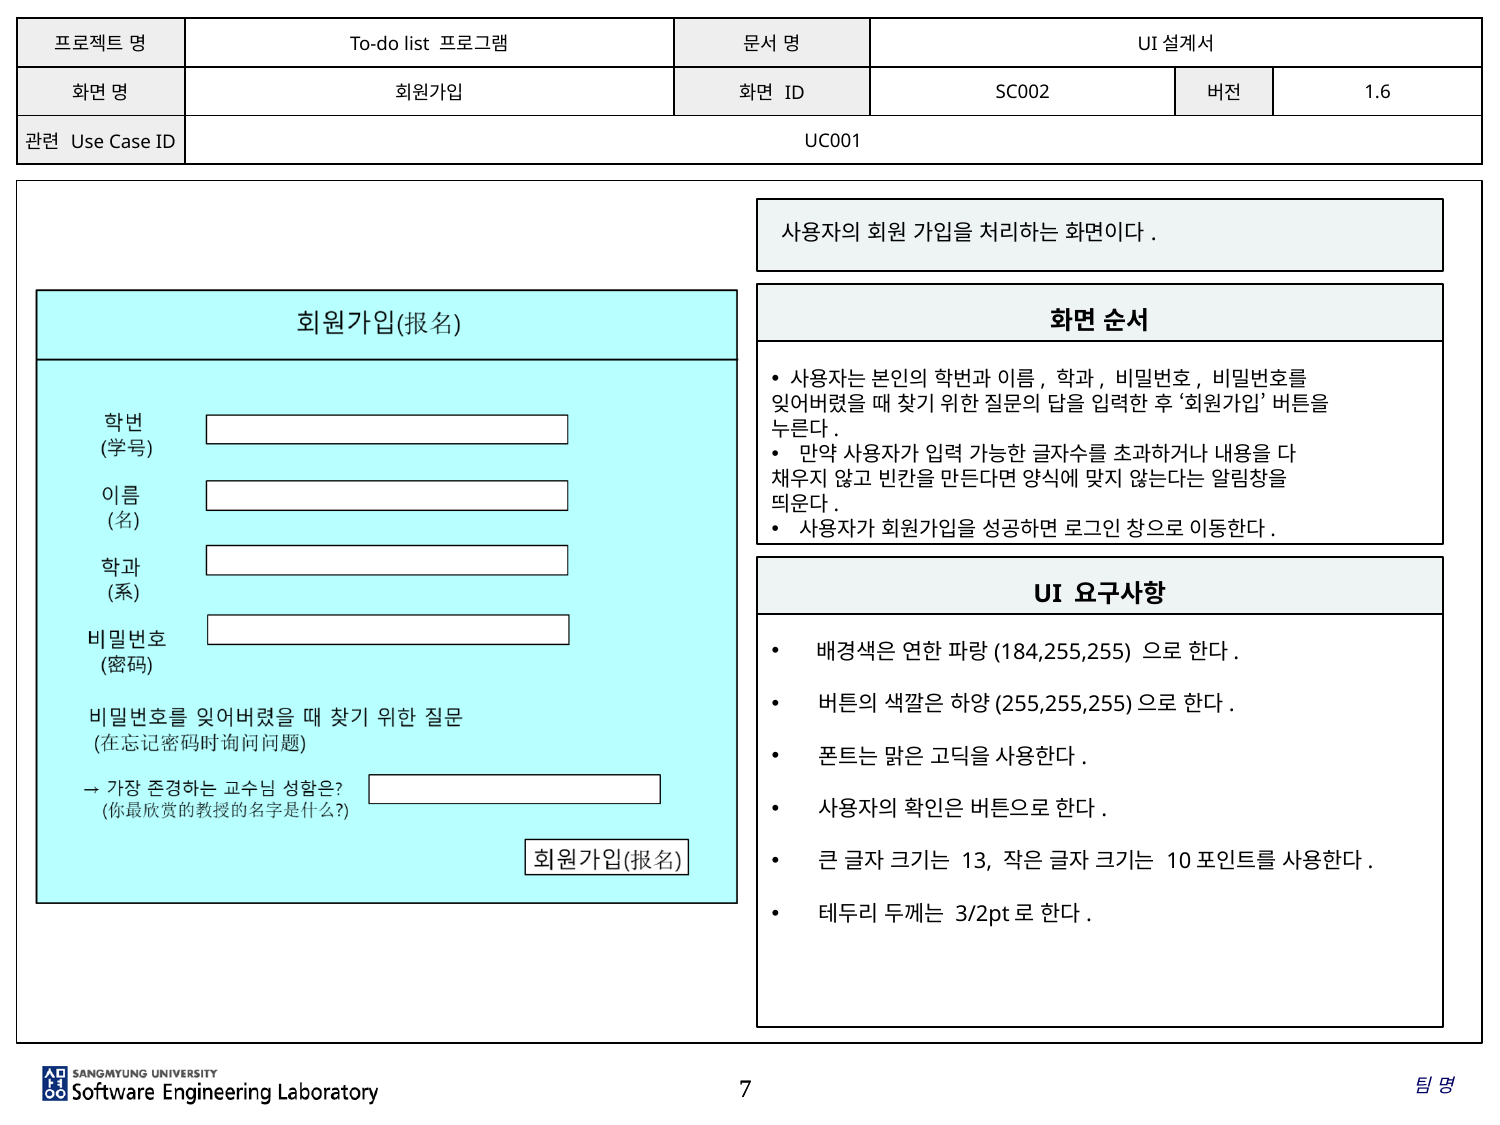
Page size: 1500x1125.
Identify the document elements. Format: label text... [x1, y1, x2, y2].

footer 팀 명 [994, 1060, 1454, 1110]
table_cell 버전 [1176, 68, 1272, 115]
table_cell 1.6 [1274, 68, 1481, 115]
table_cell 회원가입 [186, 68, 673, 115]
table_cell 화면 ID [675, 68, 869, 115]
table_cell 관련 Use Case ID [18, 116, 184, 163]
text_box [756, 283, 1444, 544]
table_cell UC001 [186, 116, 1481, 163]
table_header UI설계서 [871, 19, 1481, 66]
table_cell SC002 [871, 68, 1174, 115]
table_header To-do list 프로그램 [186, 19, 673, 66]
picture [42, 1066, 382, 1106]
picture [32, 284, 745, 916]
table_header 프로젝트 명 [18, 19, 184, 66]
table_header 문서 명 [675, 19, 869, 66]
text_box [756, 556, 1444, 1028]
table_cell 화면 명 [18, 68, 184, 115]
text_box 사용자의 회원 가입을 처리하는 화면이다. [756, 198, 1444, 271]
